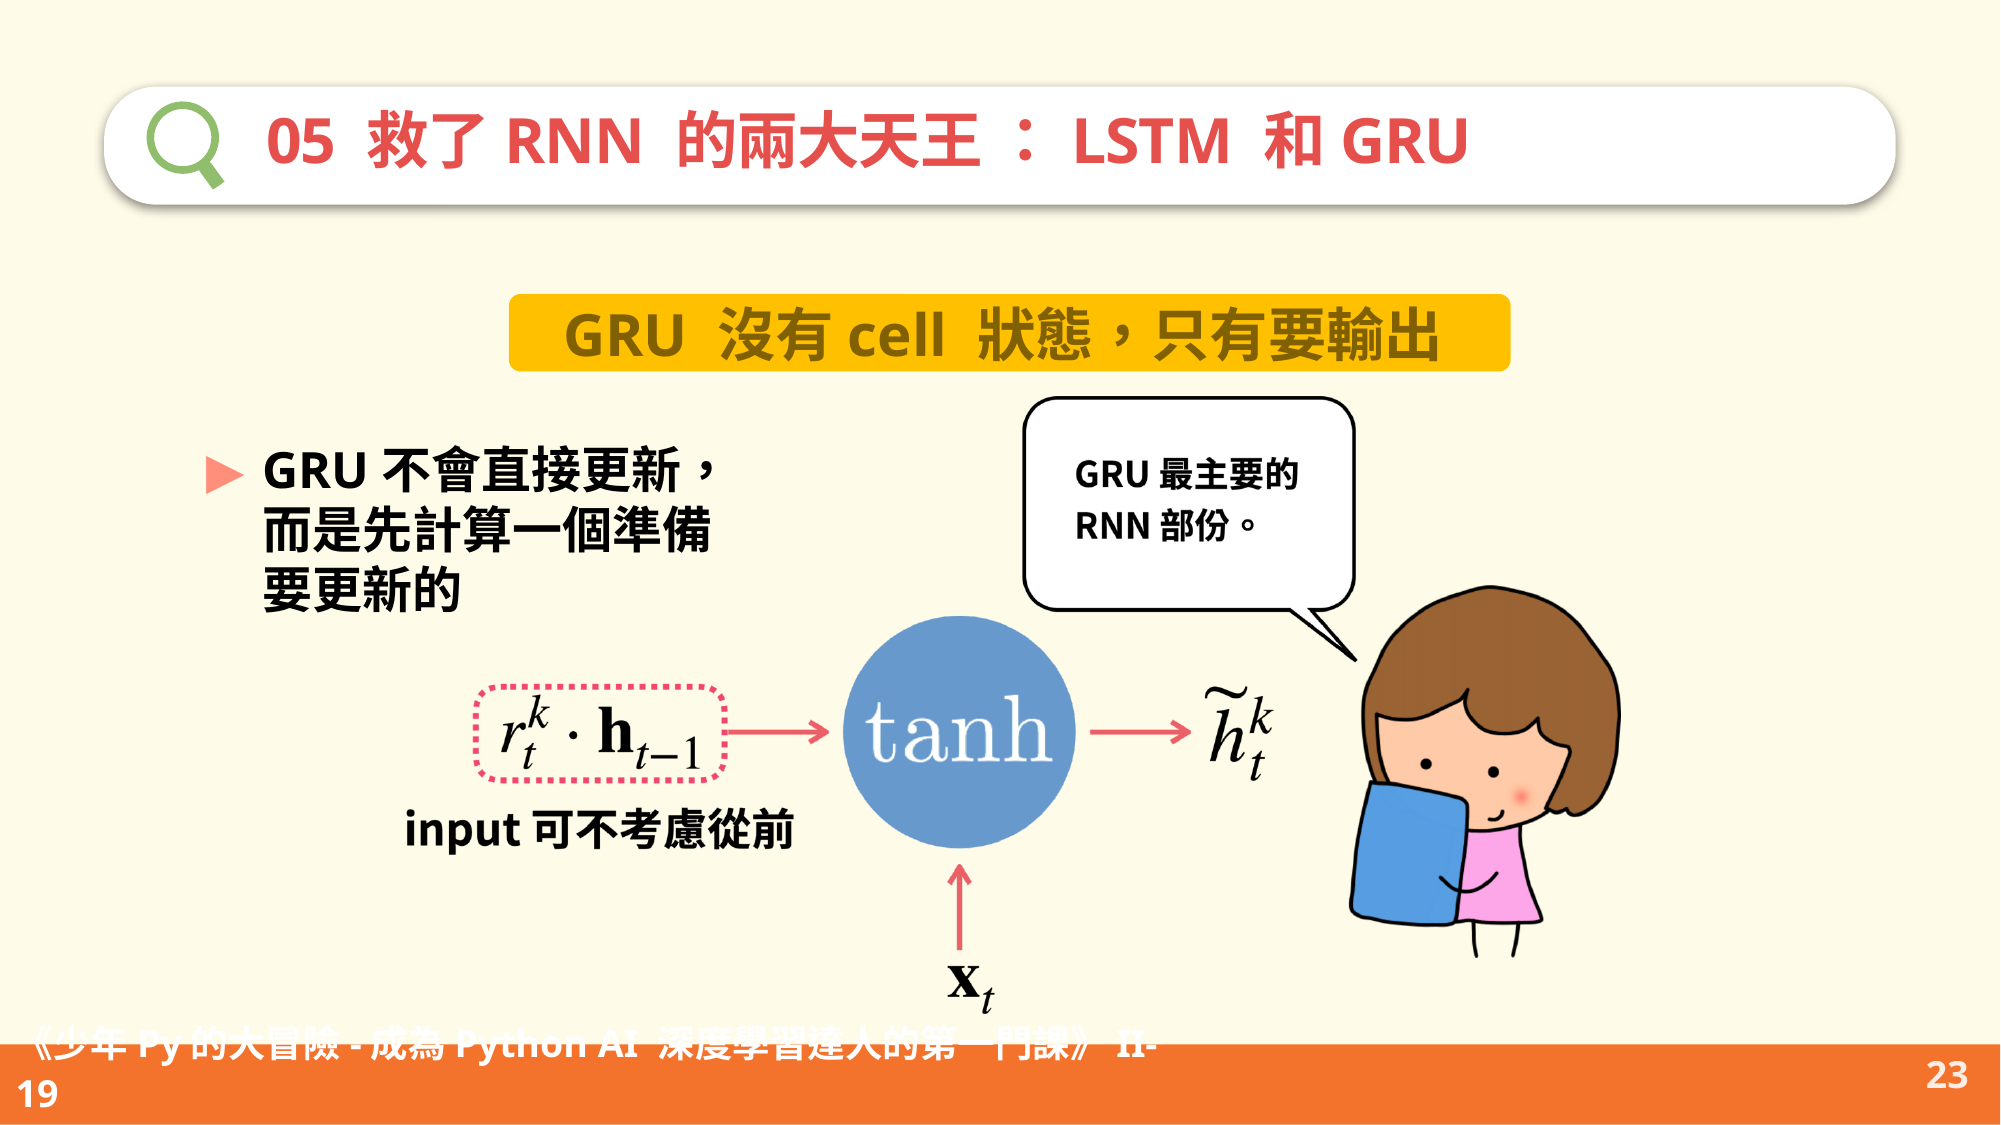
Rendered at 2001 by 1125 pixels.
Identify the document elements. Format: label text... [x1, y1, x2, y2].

list 05 救了RNN 的兩大天王 ：LSTM 和GRU [257, 106, 1838, 185]
picture [399, 394, 1621, 1014]
slide_number 23 [1915, 1047, 1979, 1111]
